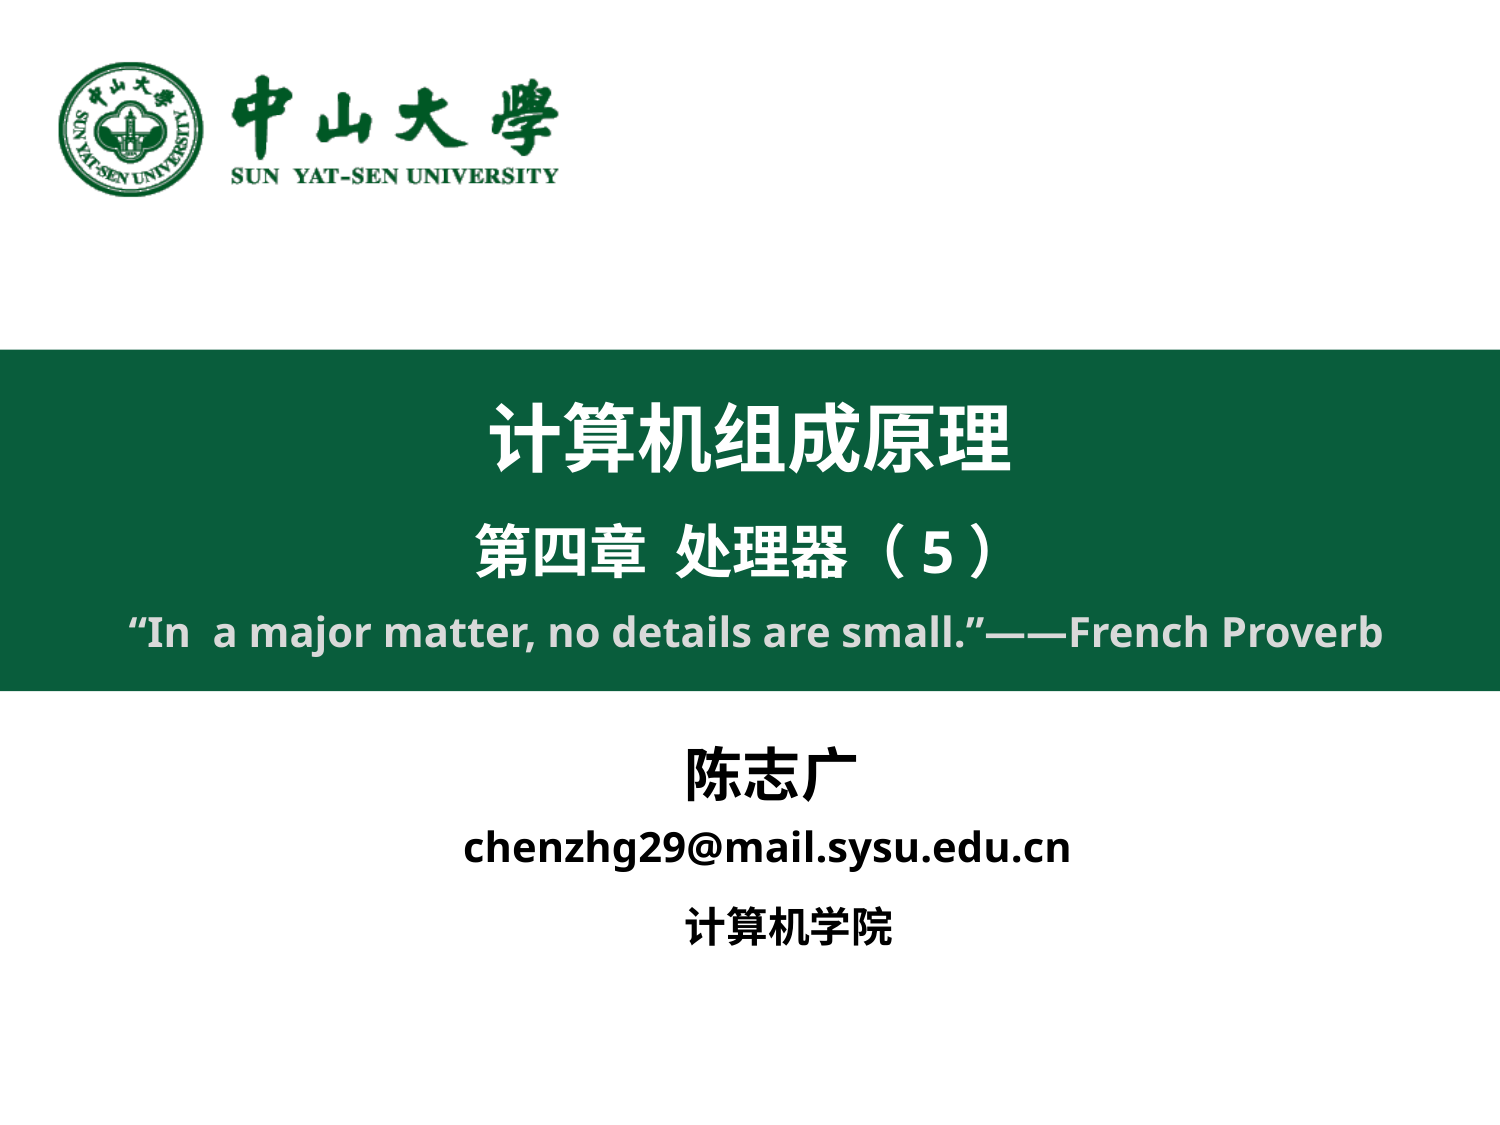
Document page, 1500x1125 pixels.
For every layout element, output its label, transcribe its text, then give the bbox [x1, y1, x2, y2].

text_box 陈志广 chenzhg29@mail.sysu.edu.cn [324, 713, 1220, 878]
text_box 计算机学院 [466, 893, 1112, 1009]
text_box 第四章 处理器（5） [187, 493, 1313, 593]
text_box “In a major matter, no details are small.”——French Proverb [66, 597, 1447, 663]
text_box 计算机组成原理 [187, 383, 1313, 489]
picture [47, 54, 585, 204]
text_box [0, 348, 1500, 693]
